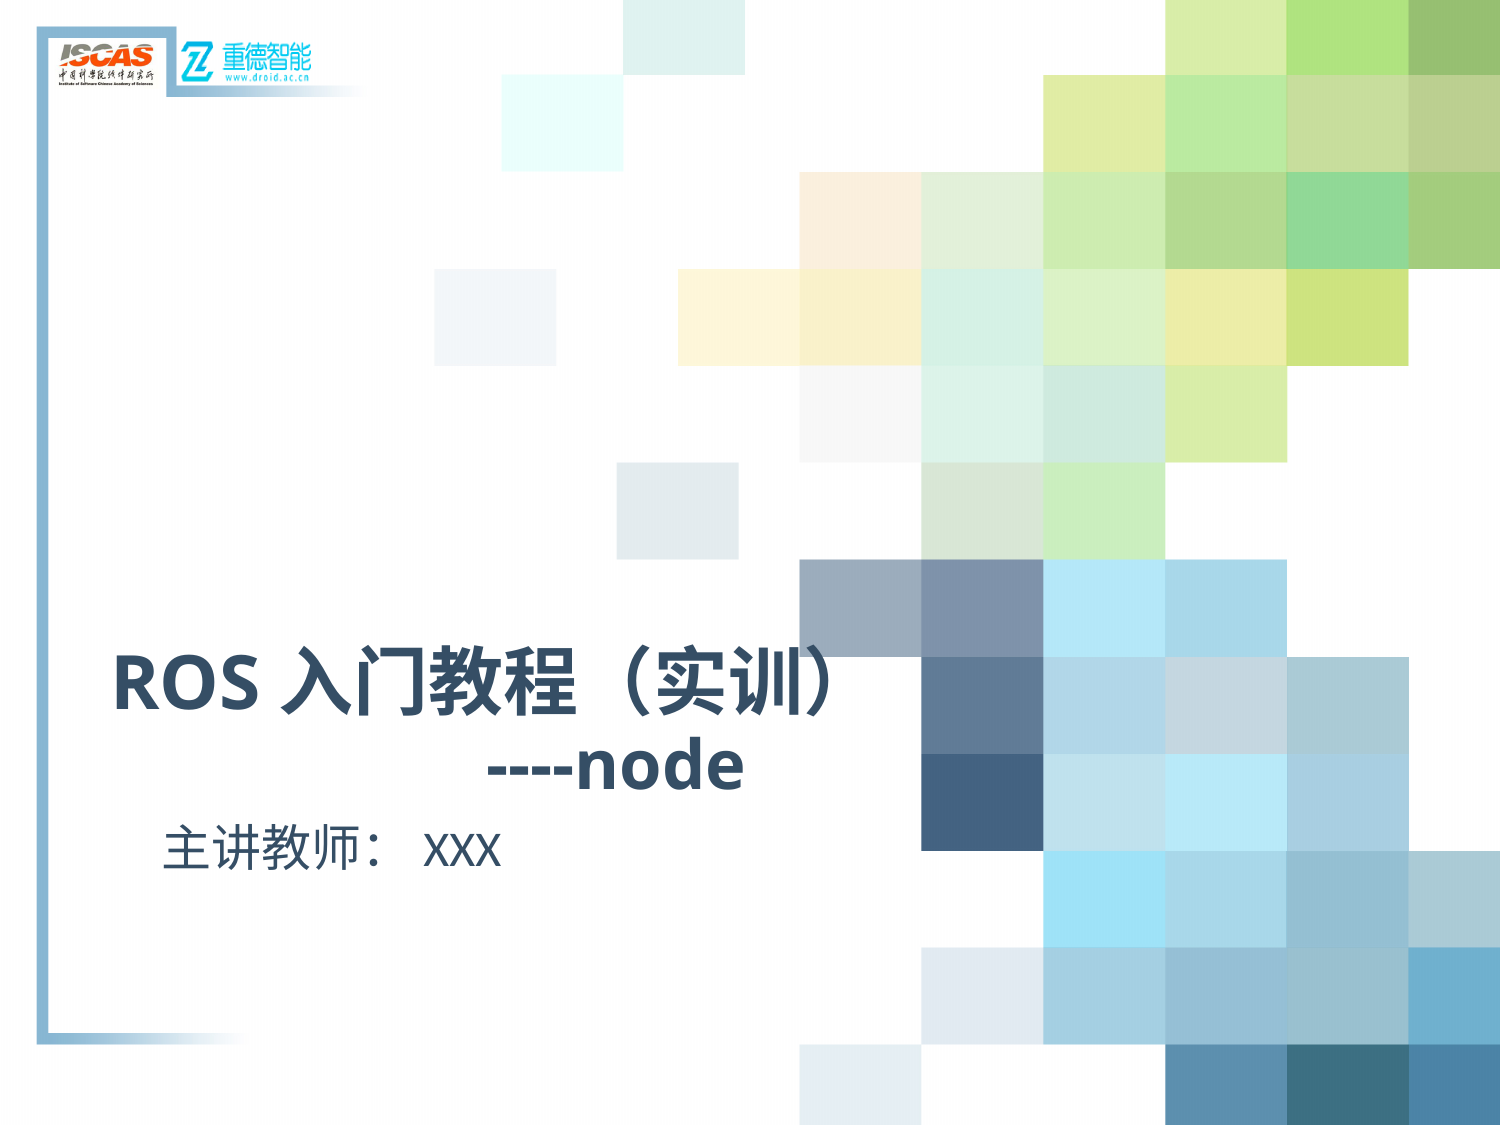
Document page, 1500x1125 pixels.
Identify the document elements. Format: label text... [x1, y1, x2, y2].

text_box ROS入门教程（实训） [95, 626, 894, 732]
text_box 主讲教师：XXX [146, 809, 517, 885]
text_box ----node [471, 713, 762, 811]
picture [0, 0, 1500, 1125]
